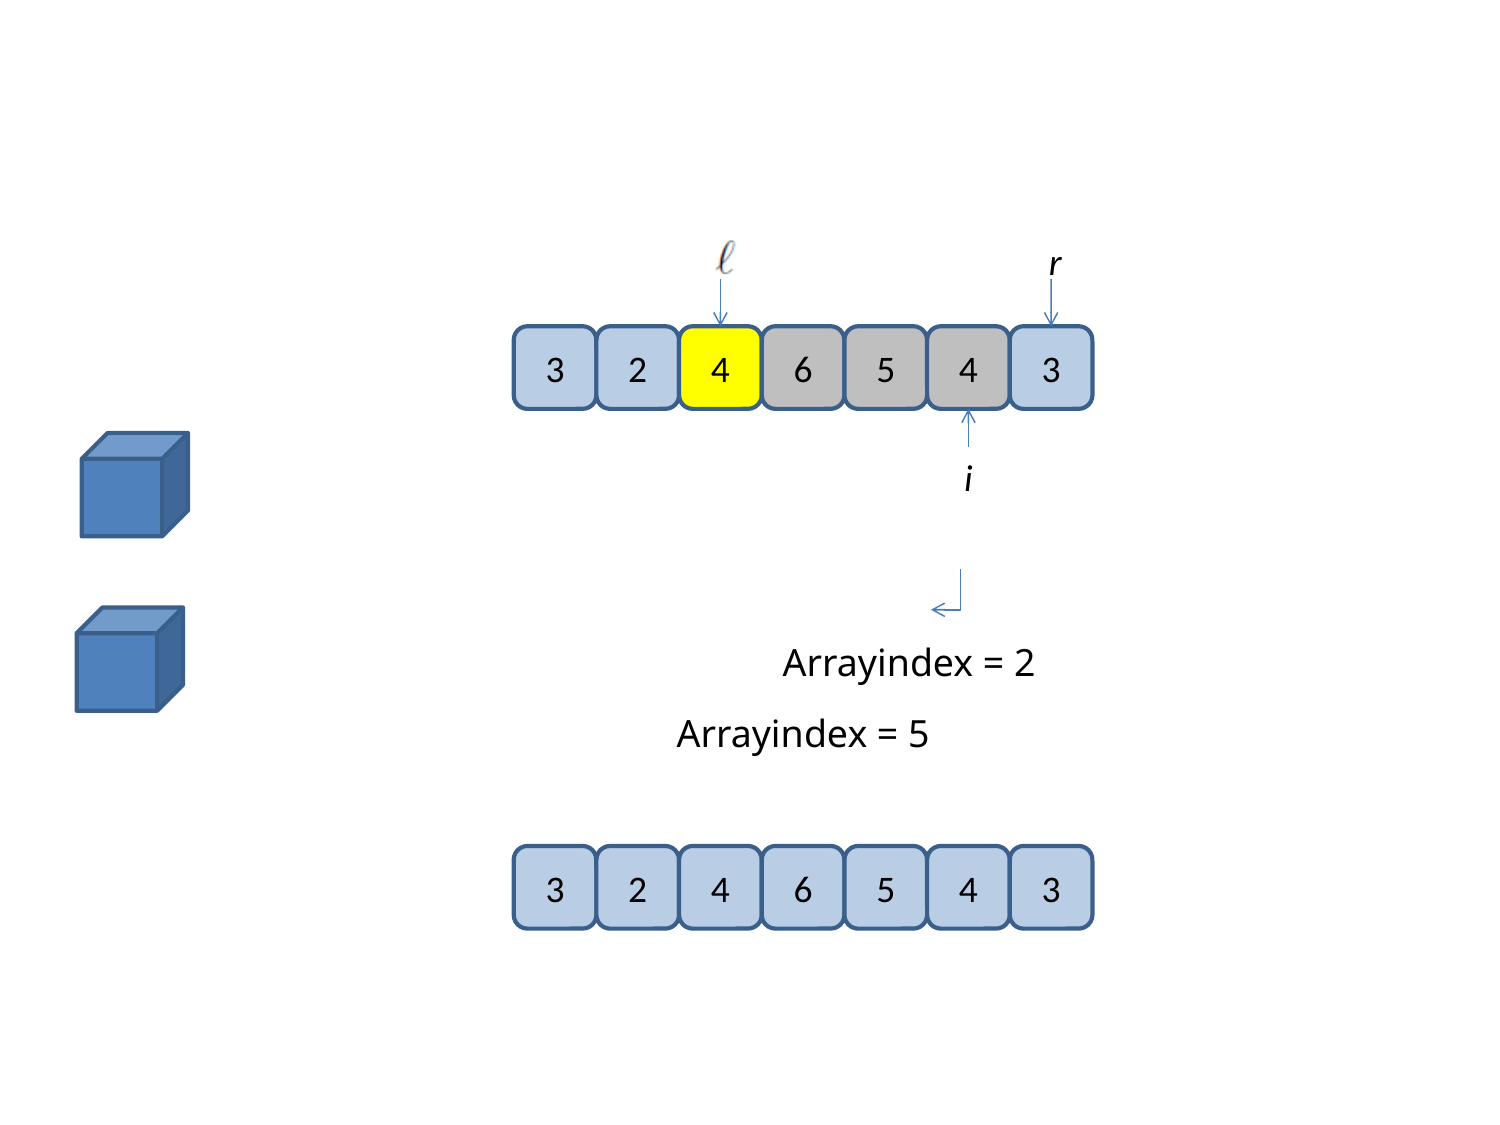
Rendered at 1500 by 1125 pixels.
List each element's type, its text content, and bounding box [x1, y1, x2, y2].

text_box Arrayindex = 5 [661, 702, 945, 763]
text_box i [949, 446, 988, 507]
text_box 4 [925, 843, 1010, 931]
text_box Arrayindex = 2 [767, 631, 1051, 692]
text_box [74, 605, 186, 713]
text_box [925, 574, 967, 605]
text_box 3 [1007, 843, 1095, 931]
text_box 2 [594, 324, 679, 411]
text_box 3 [1007, 324, 1095, 411]
text_box 5 [842, 324, 927, 411]
text_box 4 [676, 324, 762, 411]
text_box 3 [511, 324, 596, 411]
text_box [79, 430, 191, 539]
text_box 3 [511, 843, 596, 931]
text_box 4 [925, 324, 1010, 411]
picture [711, 236, 739, 280]
text_box 6 [759, 324, 844, 411]
text_box 4 [676, 843, 762, 931]
text_box 2 [594, 843, 679, 931]
text_box 6 [759, 843, 844, 931]
text_box 5 [842, 843, 927, 931]
text_box r [1033, 230, 1077, 290]
